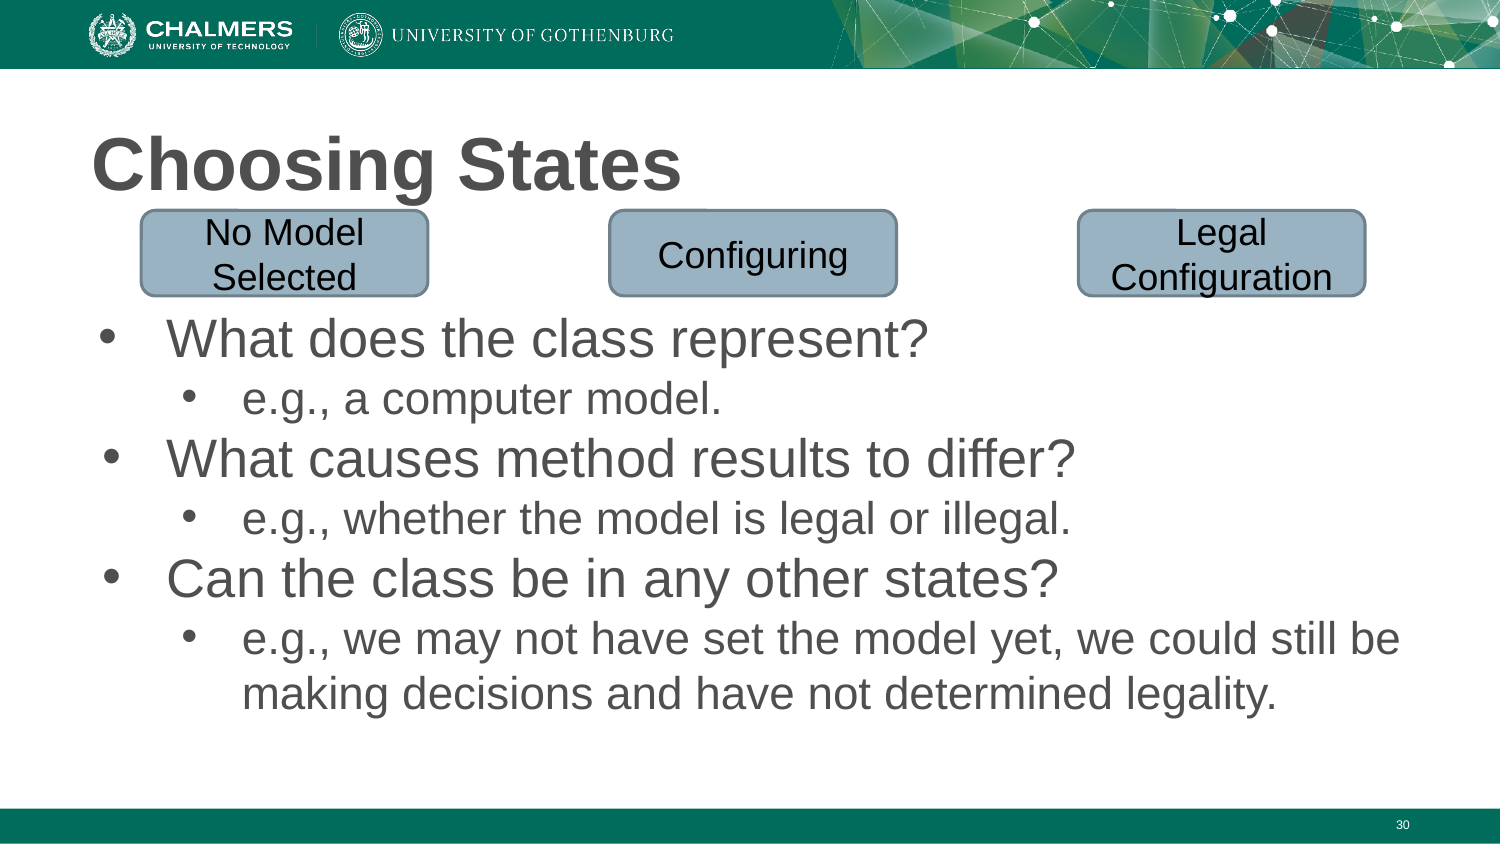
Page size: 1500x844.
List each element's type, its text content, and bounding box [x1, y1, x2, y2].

title Choosing States [76, 100, 1425, 211]
slide_number ‹#› [1074, 809, 1425, 844]
text_box No Model Selected [141, 210, 428, 296]
text_box Configuring [609, 210, 897, 296]
text_box Legal Configuration [1078, 210, 1366, 296]
picture [64, 0, 696, 85]
picture [759, 0, 1500, 68]
list What does the class represent? e.g., a computer model. What causes method results to differ? e.g., whether the model is legal or illegal. Can the class be in any other states? e.g., we may not have set the model yet, we could still be making decisions and have not determined legality. [76, 295, 1426, 782]
